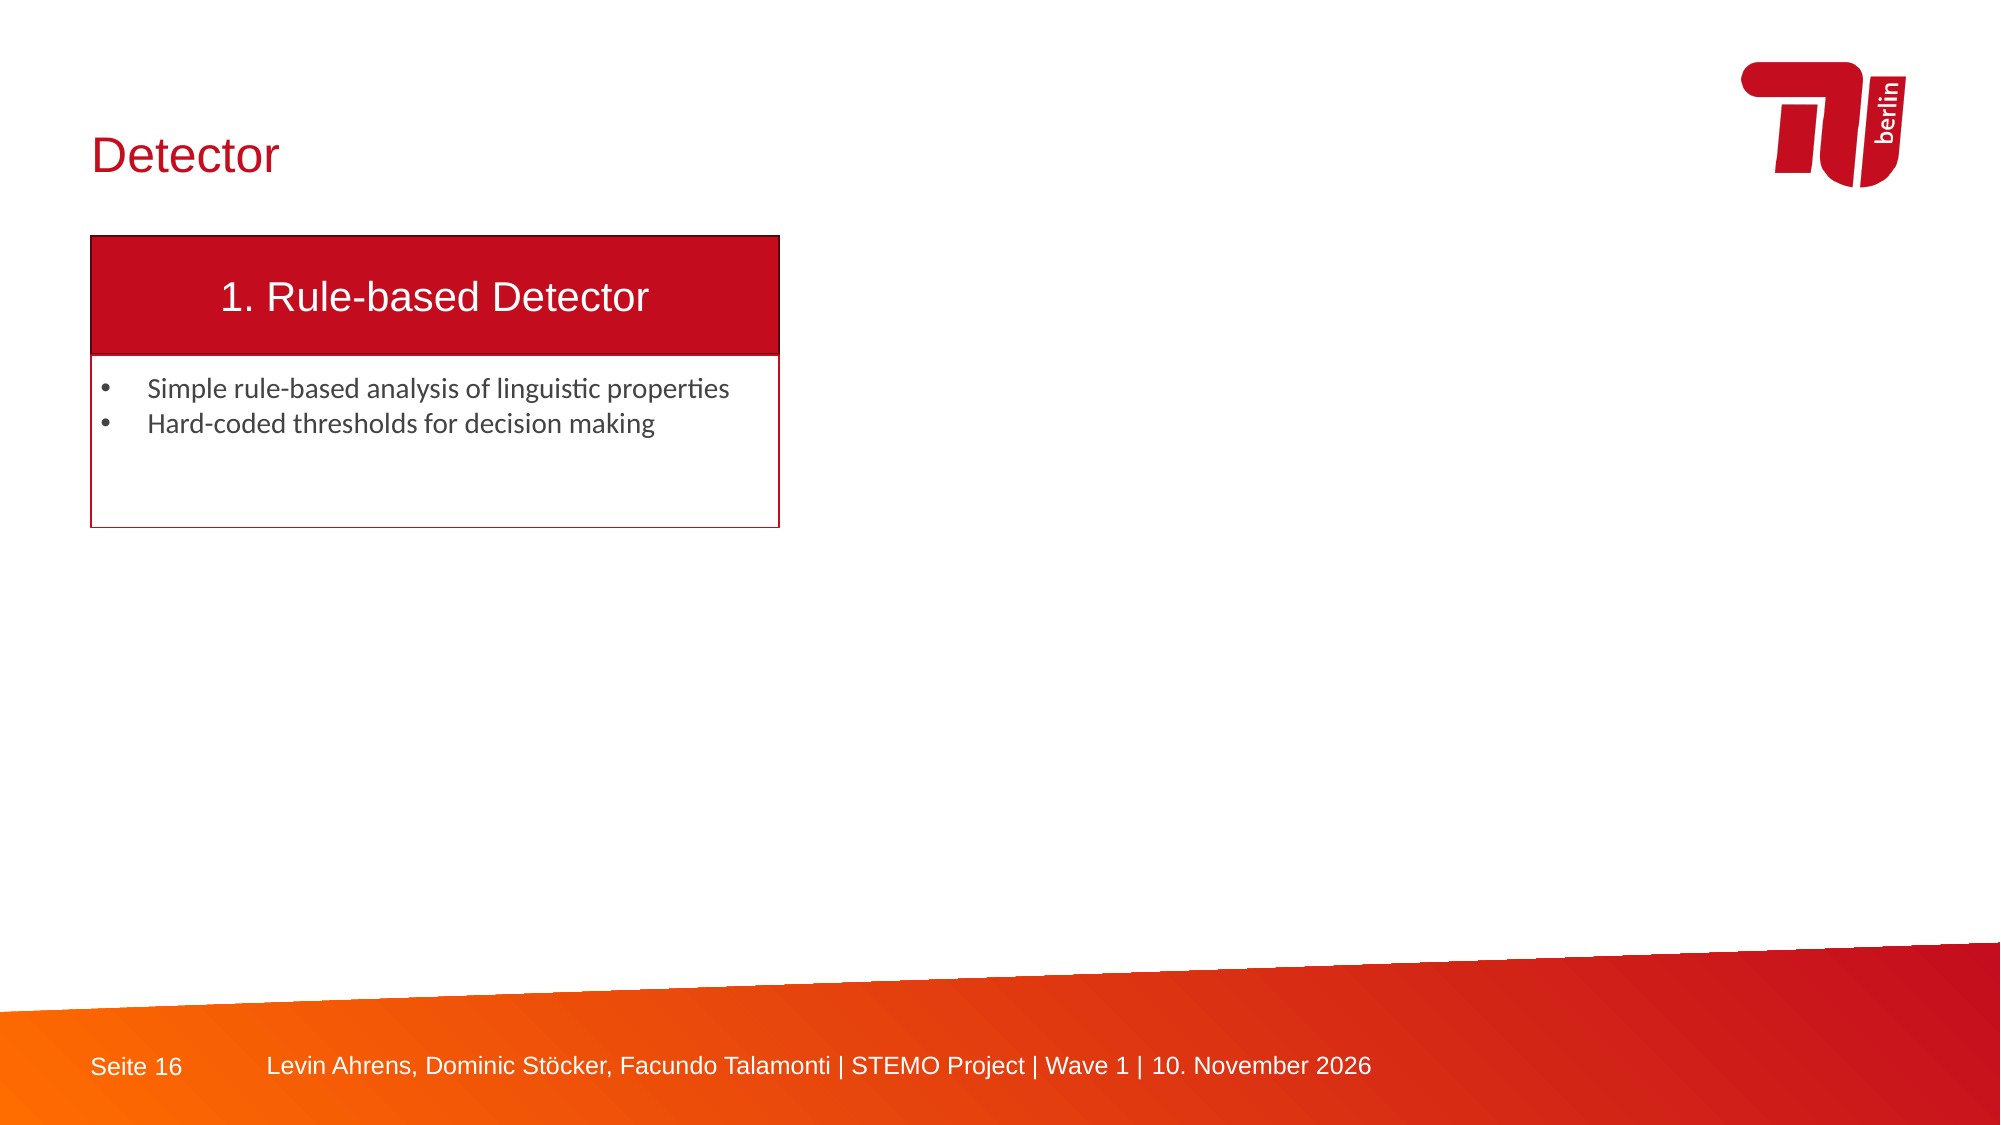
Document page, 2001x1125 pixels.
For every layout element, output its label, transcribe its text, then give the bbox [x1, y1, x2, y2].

text_box 1. Rule-based Detector [90, 235, 780, 355]
picture [1741, 62, 1906, 188]
list Detector [91, 65, 1455, 183]
text_box [91, 354, 780, 528]
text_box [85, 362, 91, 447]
